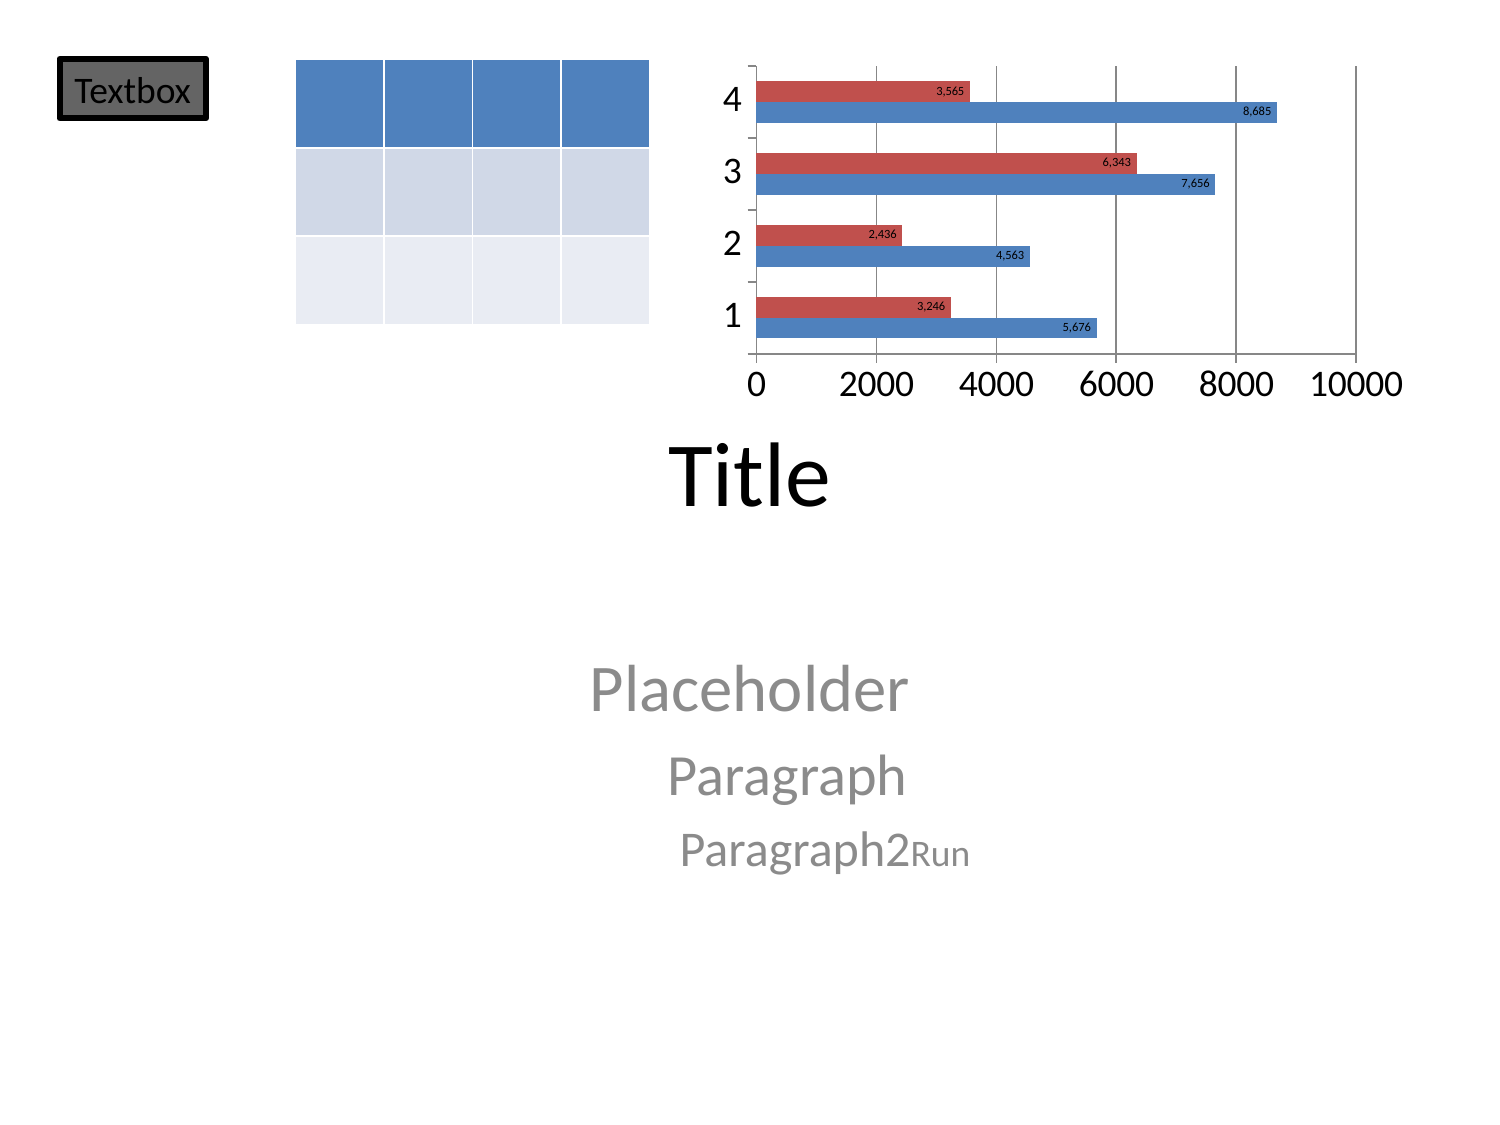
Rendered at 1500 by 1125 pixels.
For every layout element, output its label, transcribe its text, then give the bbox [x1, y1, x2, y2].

table_cell [473, 237, 560, 324]
table_header [296, 60, 383, 147]
chart [708, 58, 1418, 414]
table_header [385, 60, 472, 147]
table_header [562, 60, 649, 147]
table_cell [473, 149, 560, 235]
table_cell [296, 237, 383, 324]
table_header [473, 60, 560, 147]
table_cell [562, 237, 649, 324]
title Title [112, 349, 1388, 591]
subtitle Placeholder Paragraph Paragraph2Run [225, 637, 1275, 925]
table_cell [385, 149, 472, 235]
table_cell [296, 149, 383, 235]
table_cell [562, 149, 649, 235]
text_box Textbox [59, 58, 207, 119]
table_cell [385, 237, 472, 324]
